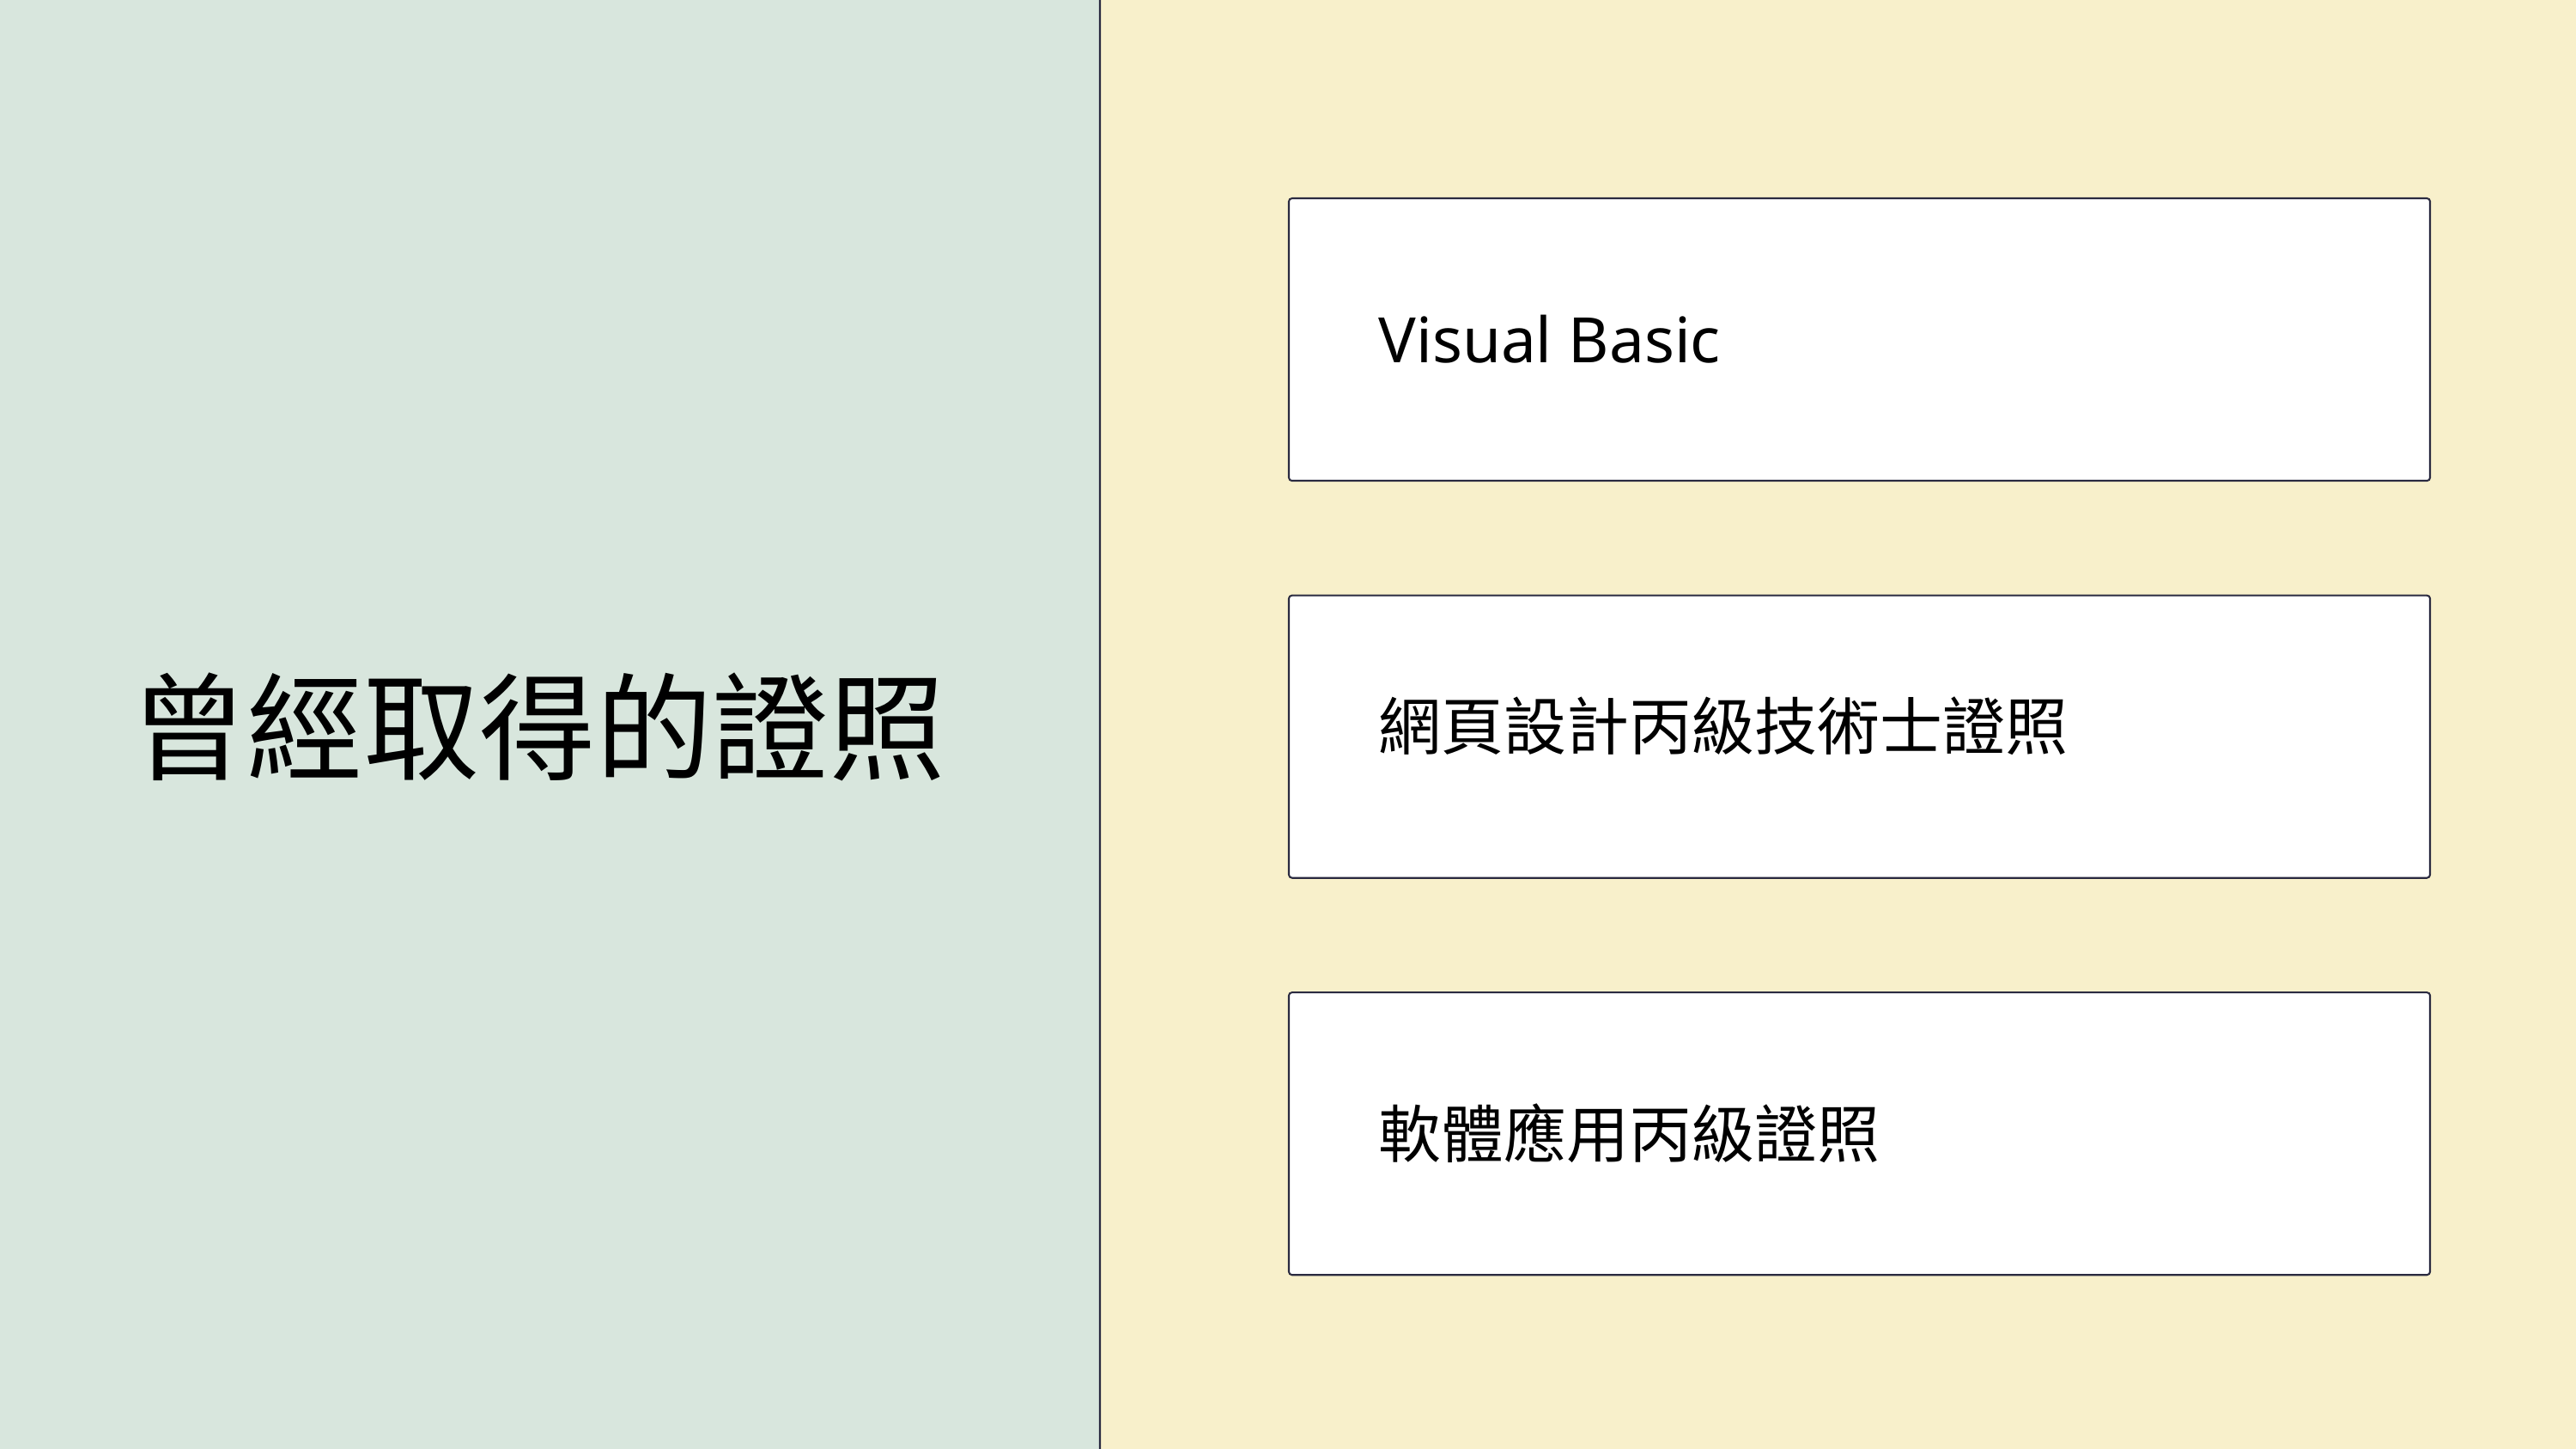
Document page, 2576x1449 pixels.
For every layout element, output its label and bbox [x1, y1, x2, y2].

text_box [1287, 197, 2432, 482]
text_box [1287, 991, 2432, 1276]
text_box [1287, 594, 2432, 879]
text_box [0, 0, 1102, 1449]
